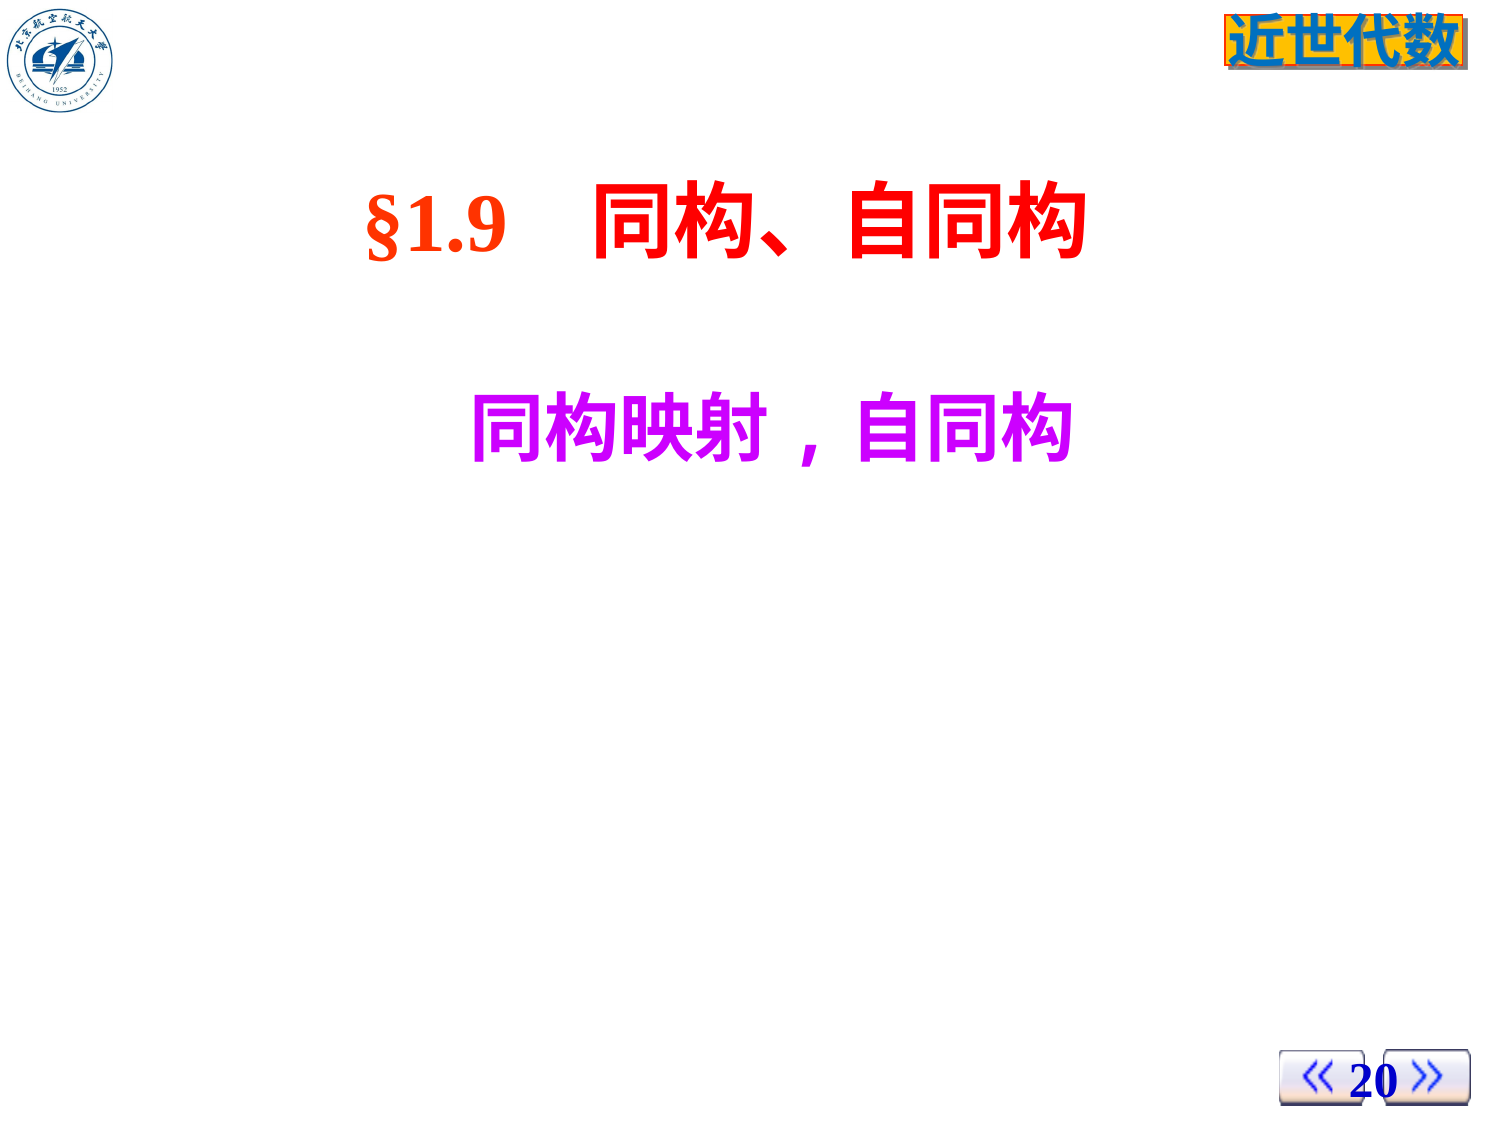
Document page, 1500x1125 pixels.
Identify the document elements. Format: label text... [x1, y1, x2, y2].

slide_number 20 [1296, 1039, 1451, 1094]
picture [1279, 1050, 1365, 1106]
picture [1383, 1049, 1471, 1106]
picture [6, 8, 113, 113]
list §1.9 同构、自同构 [242, 160, 1211, 279]
text_box 同构映射,自同构 [454, 373, 1117, 534]
